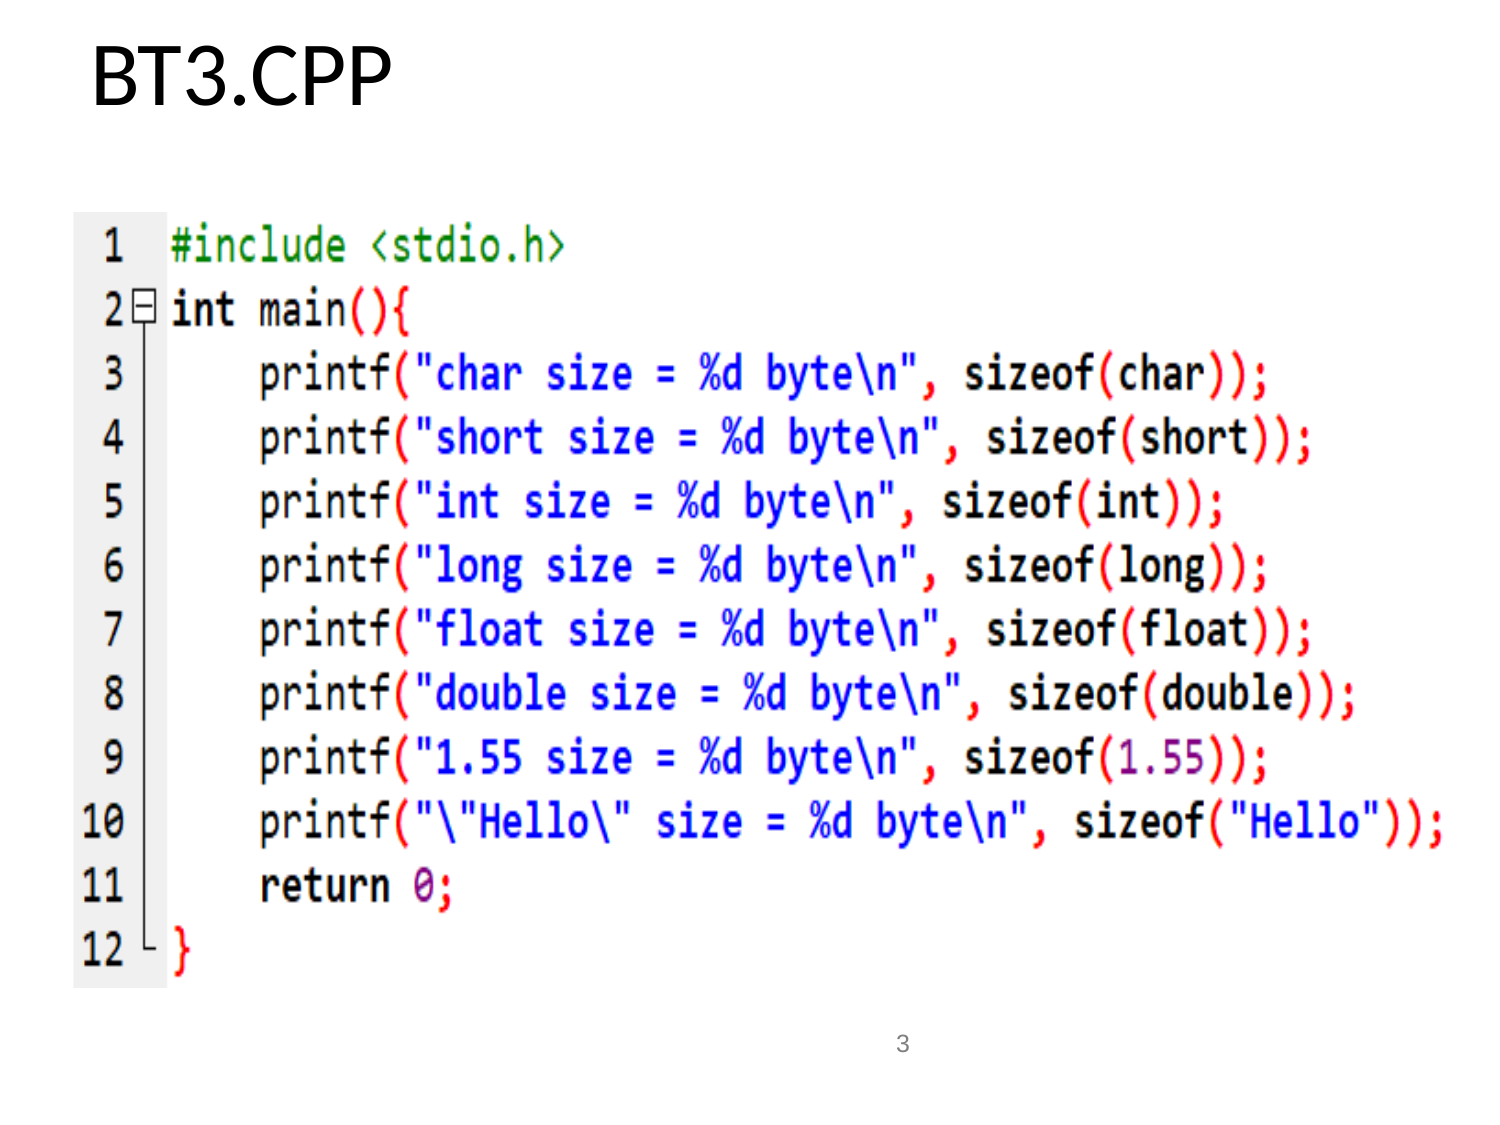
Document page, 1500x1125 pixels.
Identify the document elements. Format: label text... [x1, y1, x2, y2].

title BT3.CPP [75, 0, 1450, 138]
picture [72, 212, 1451, 988]
slide_number 3 [624, 1012, 925, 1073]
